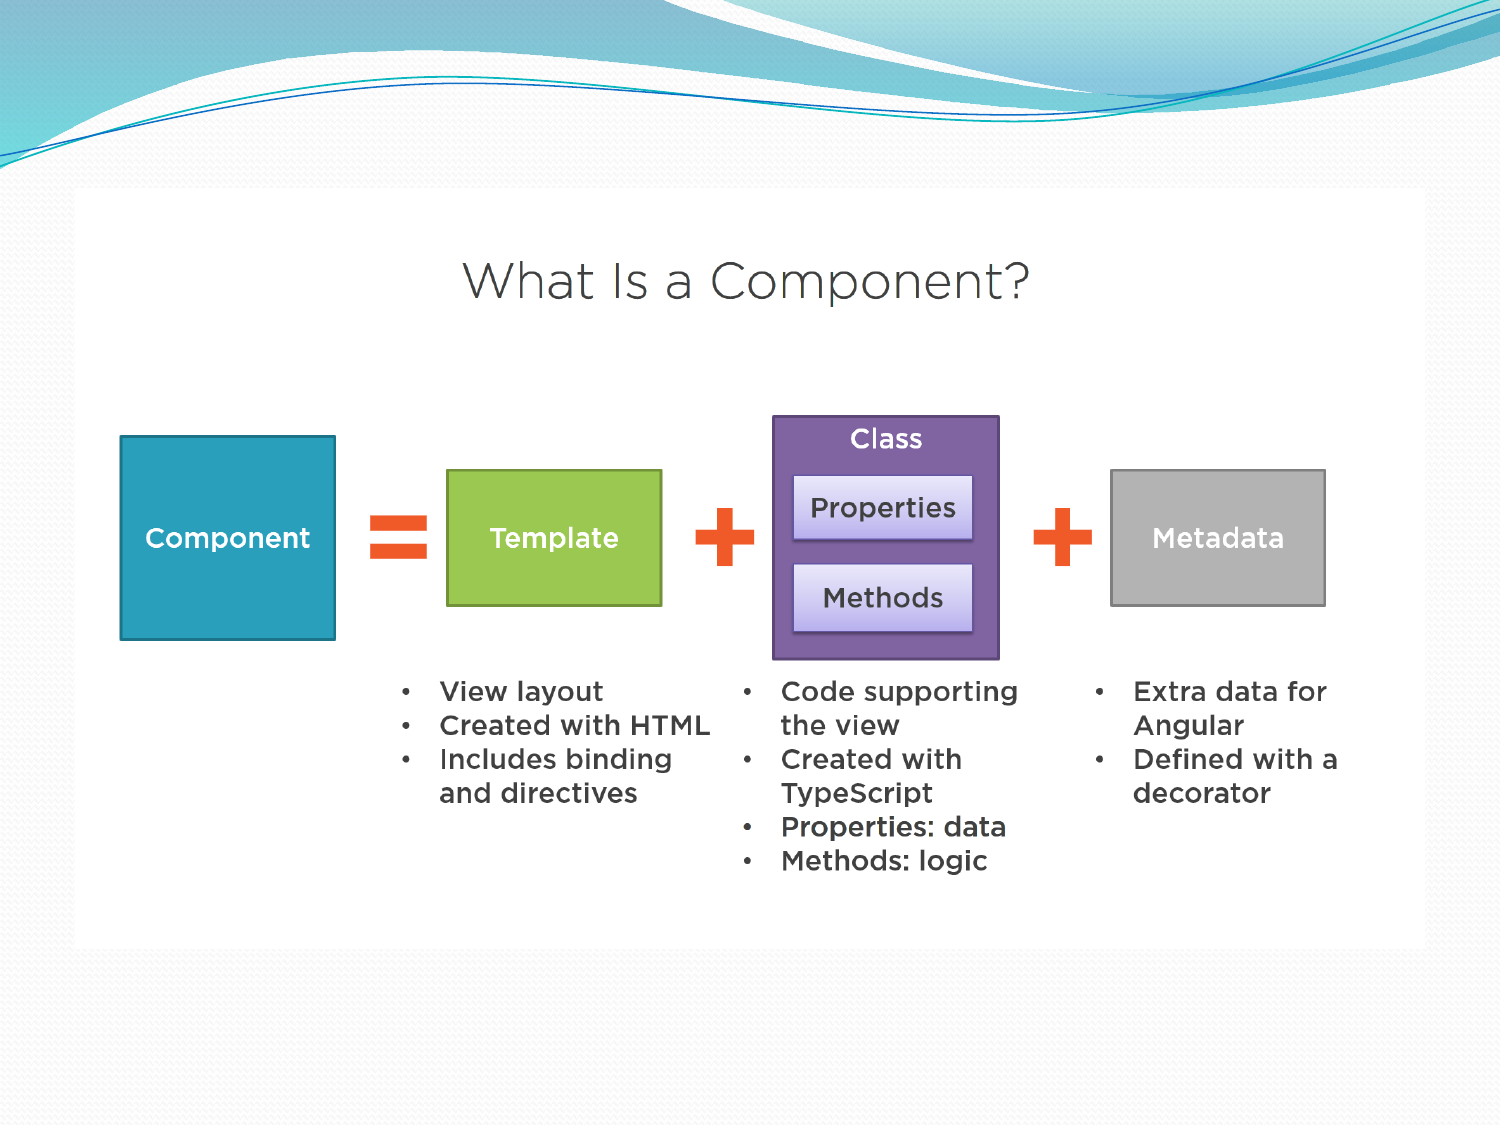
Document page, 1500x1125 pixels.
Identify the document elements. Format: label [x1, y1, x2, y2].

list [74, 188, 1426, 949]
